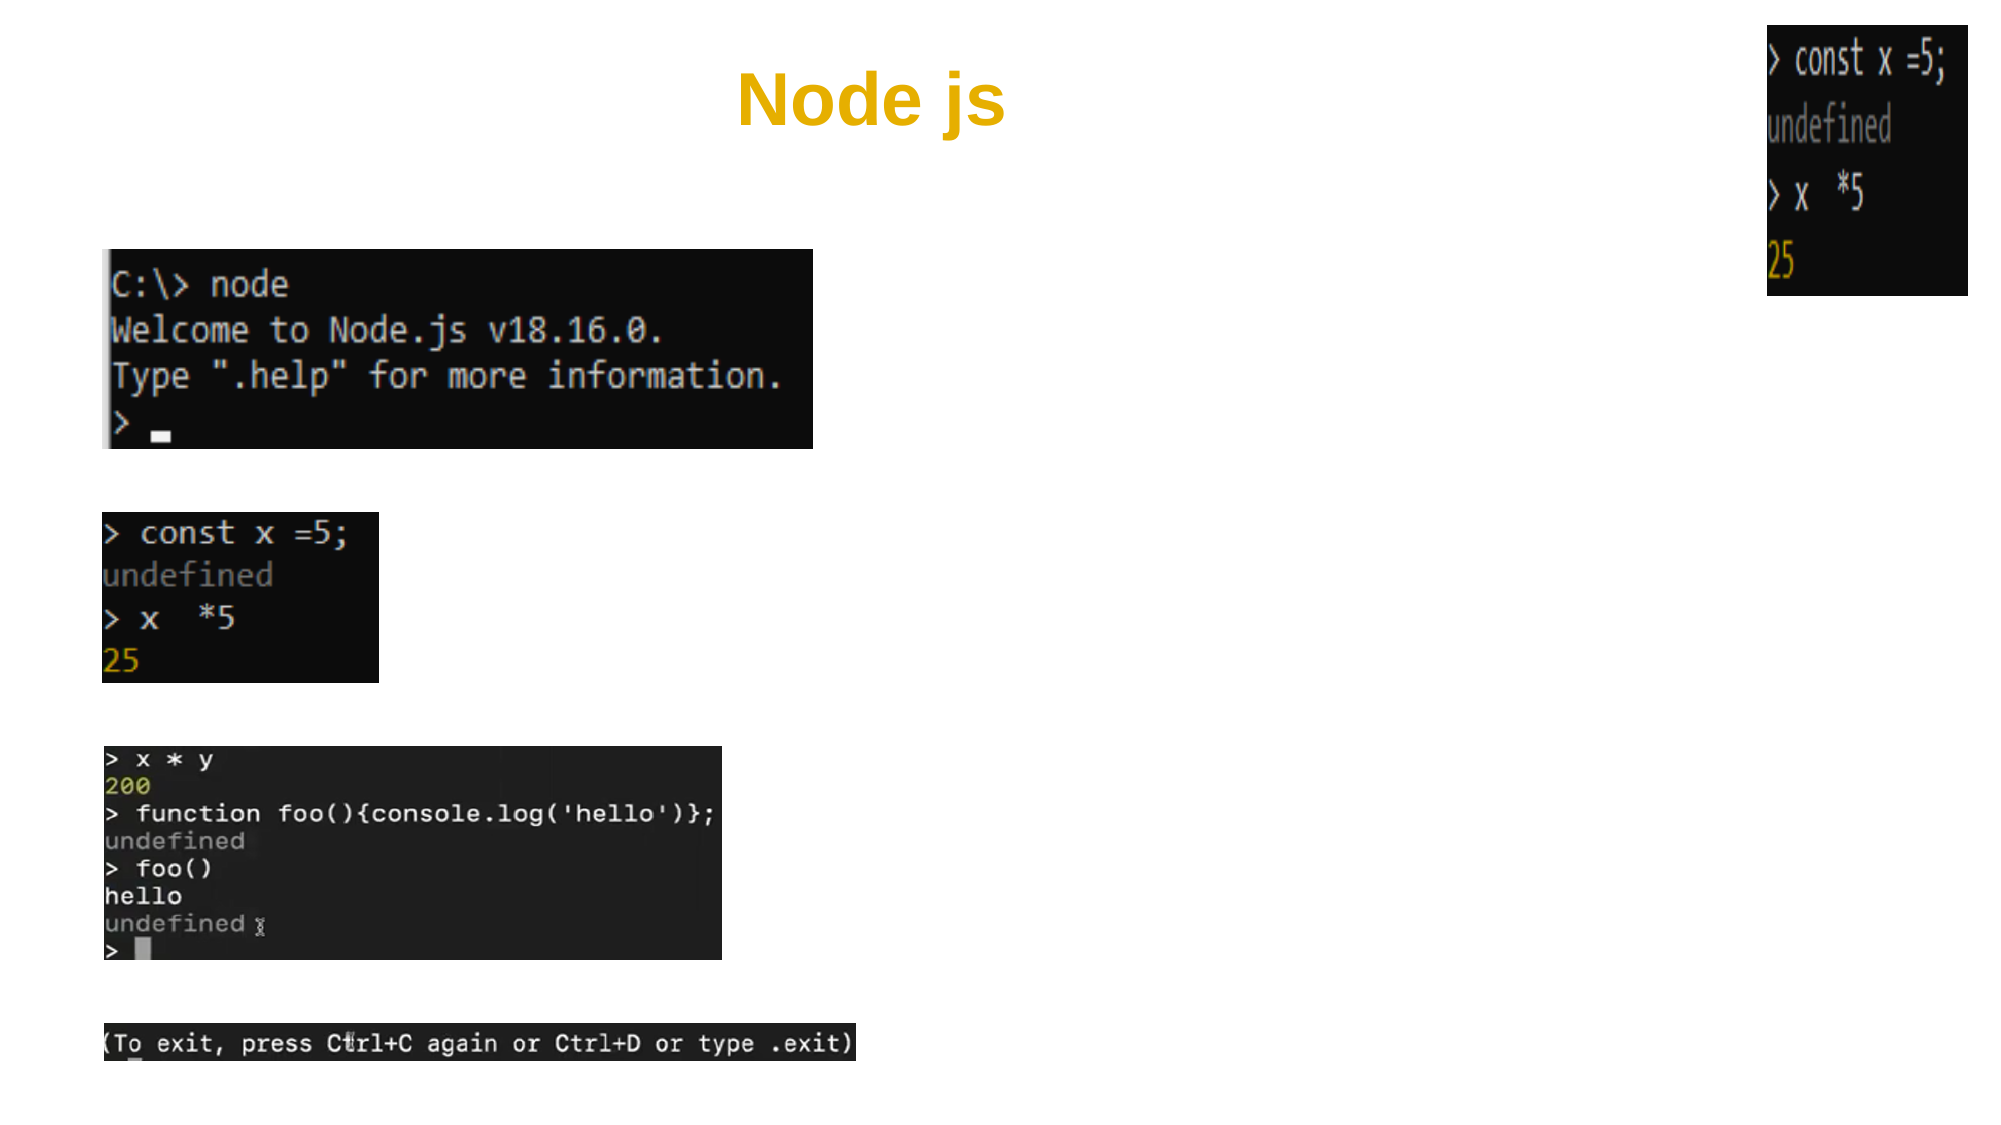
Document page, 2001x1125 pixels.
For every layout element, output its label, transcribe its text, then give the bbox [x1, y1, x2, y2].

picture [104, 746, 722, 960]
picture [102, 249, 813, 449]
text_box Node js [721, 42, 1114, 148]
picture [102, 512, 379, 683]
picture [1767, 25, 1968, 296]
picture [104, 1023, 856, 1061]
